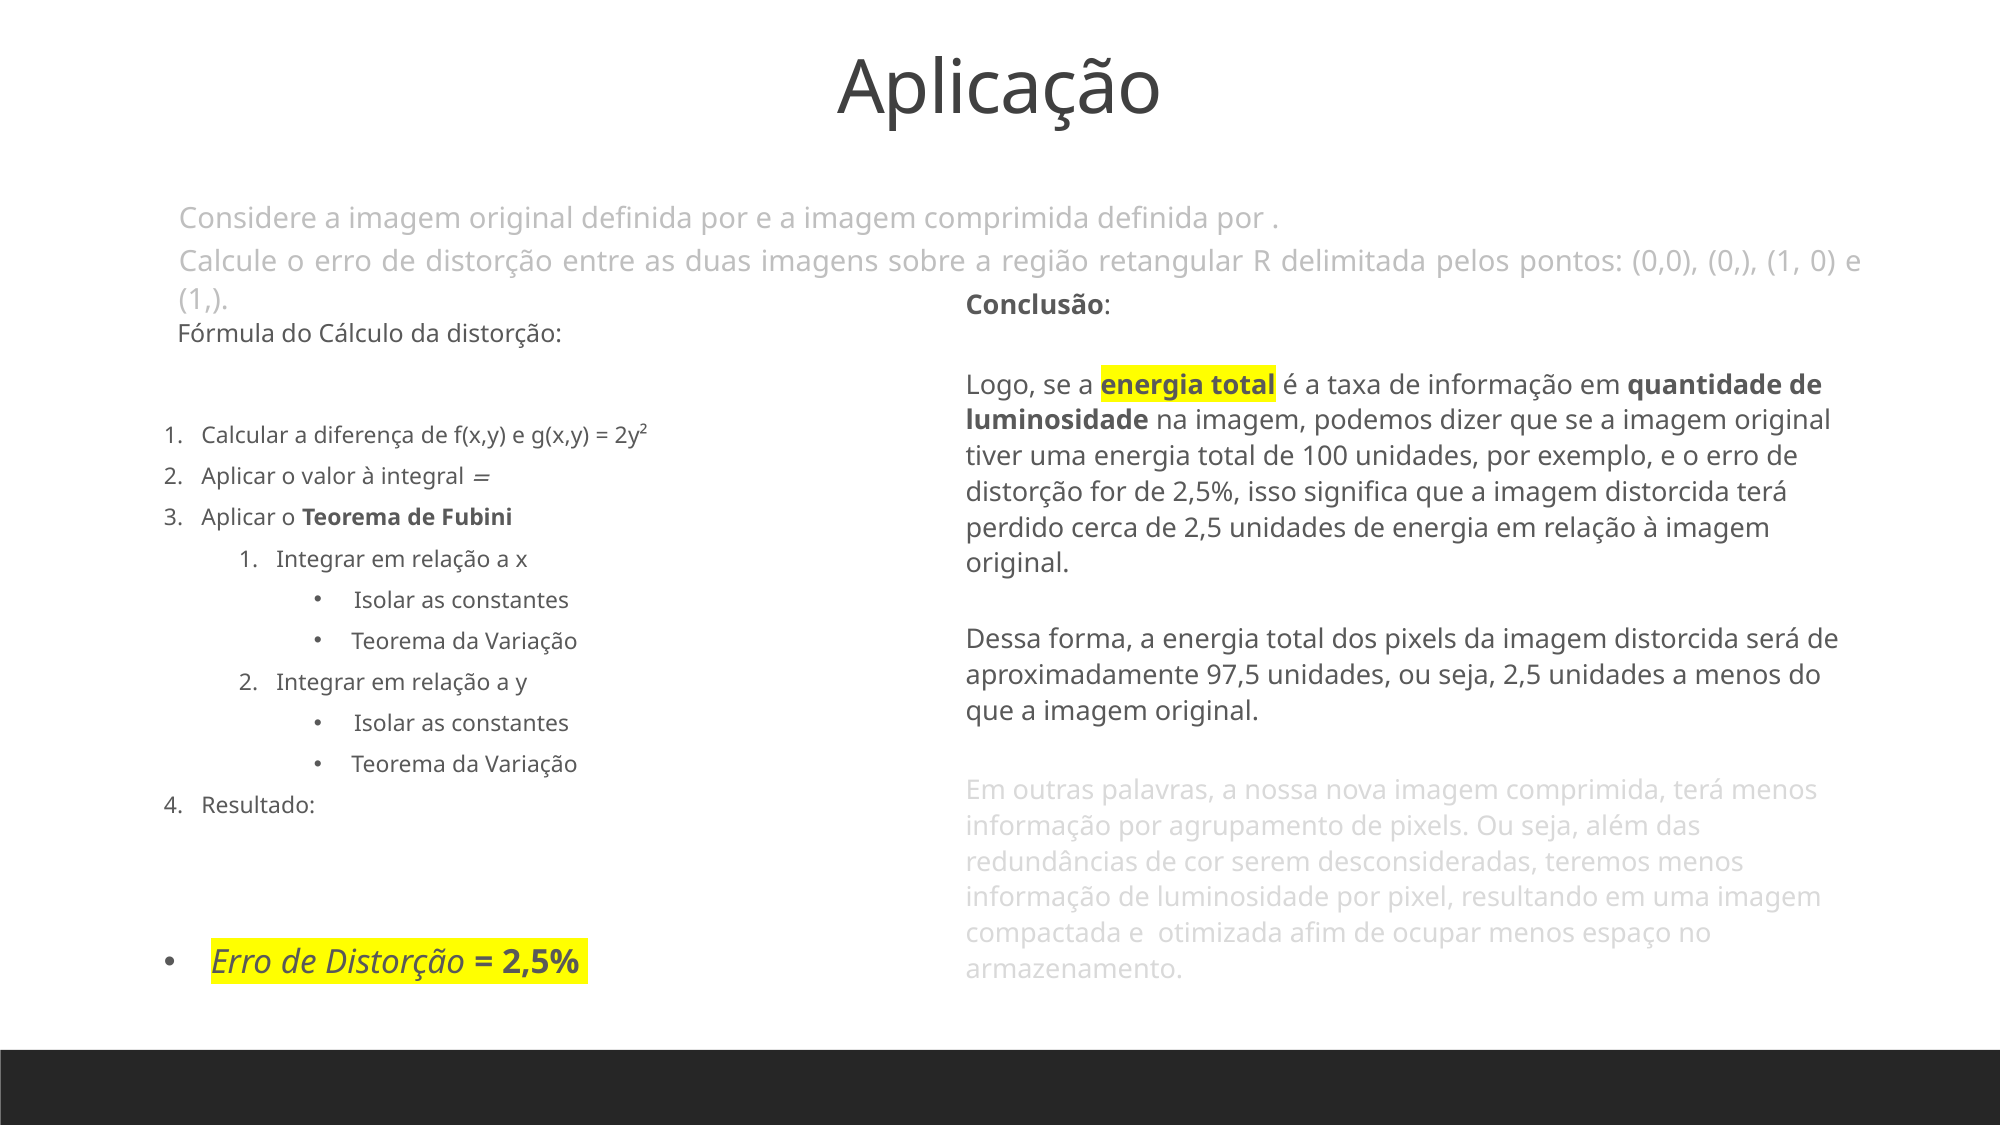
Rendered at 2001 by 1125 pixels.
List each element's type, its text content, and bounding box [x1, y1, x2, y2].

text_box Aplicação [0, 41, 2000, 189]
text_box Erro de Distorção = 2,5% [149, 913, 706, 988]
text_box Conclusão: Logo, se a energia total é a taxa de informação em quantidade de luminosidade na imagem, podemos dizer que se a imagem original tiver uma energia total de 100 unidades, por exemplo, e o erro de distorção for de 2,5%, isso significa que a imagem distorcida terá perdido cerca de 2,5 unidades de energia em relação à imagem original. Dessa forma, a energia total dos pixels da imagem distorcida será de aproximadamente 97,5 unidades, ou seja, 2,5 unidades a menos do que a imagem original. Em outras palavras, a nossa nova imagem comprimida, terá menos informação por agrupamento de pixels. Ou seja, além das redundâncias de cor serem desconsideradas, teremos menos informação de luminosidade por pixel, resultando em uma imagem compactada e otimizada afim de ocupar menos espaço no armazenamento. [950, 276, 1886, 1125]
